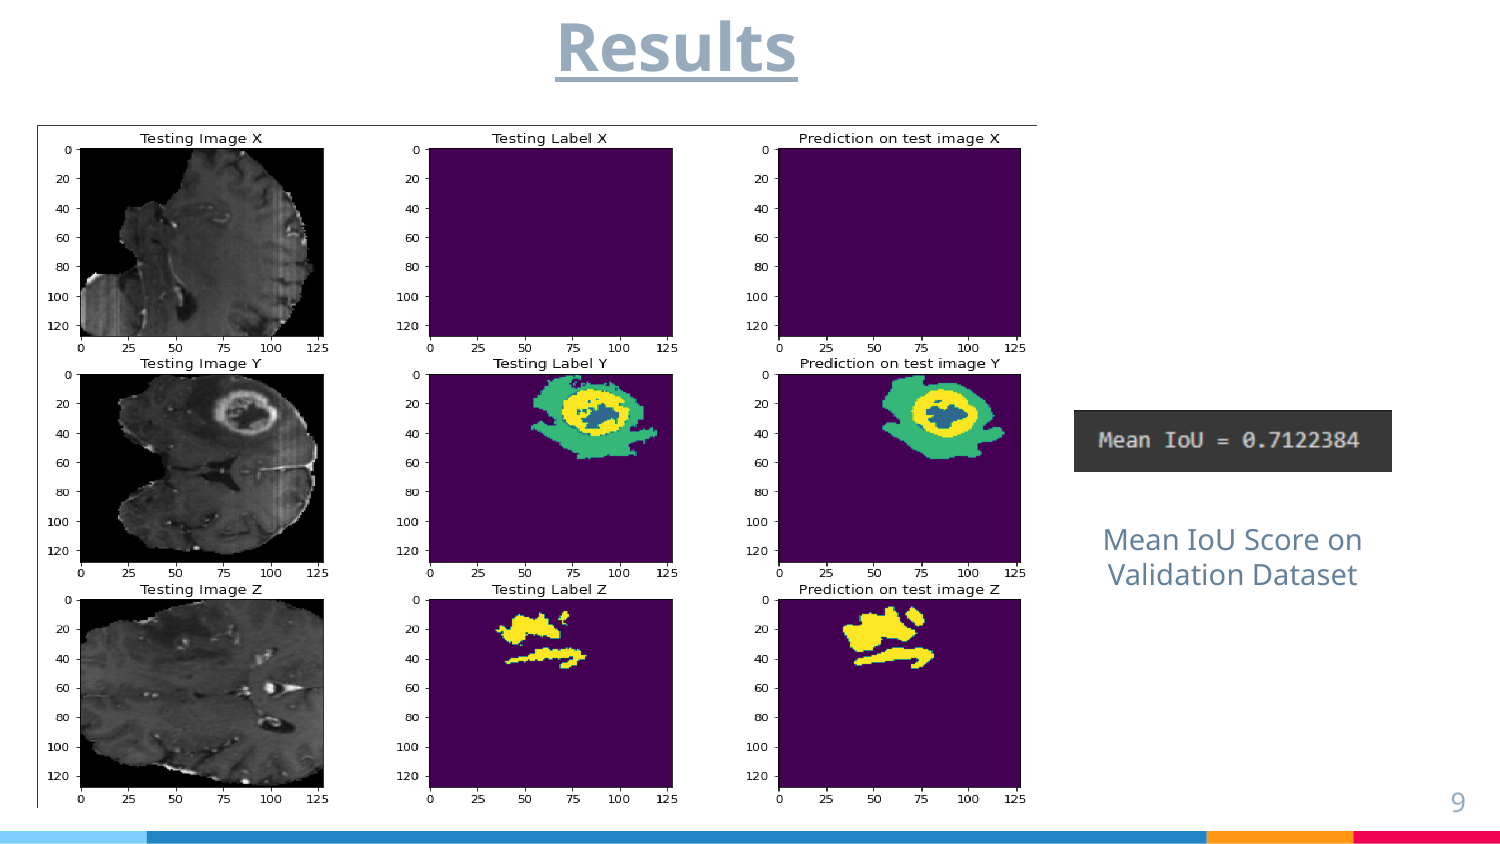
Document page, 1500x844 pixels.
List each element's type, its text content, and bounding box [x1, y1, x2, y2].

text_box Mean IoU Score on Validation Dataset [1074, 513, 1392, 599]
picture [37, 124, 1037, 808]
picture [1074, 410, 1392, 472]
title Results [146, 17, 1207, 100]
slide_number 9 [1391, 770, 1482, 822]
